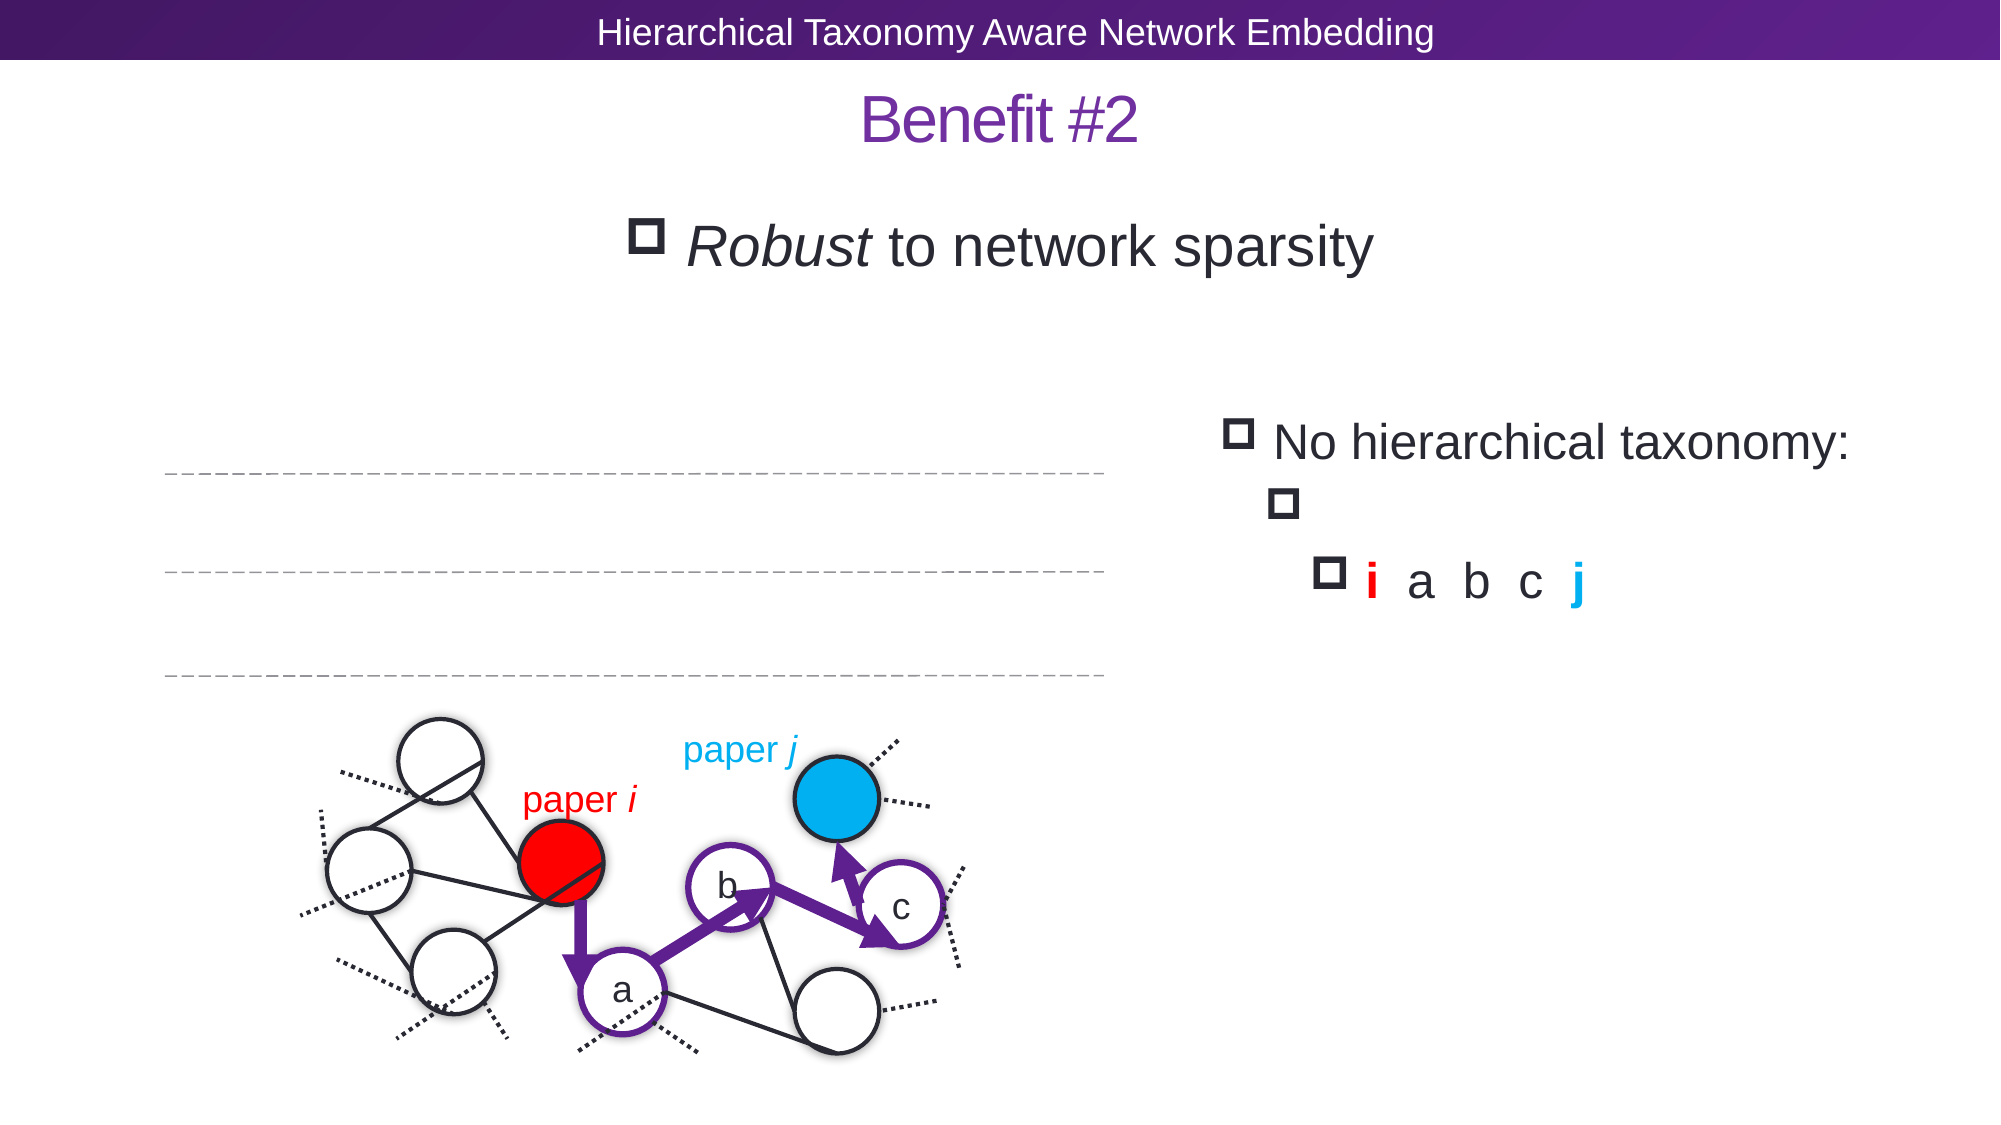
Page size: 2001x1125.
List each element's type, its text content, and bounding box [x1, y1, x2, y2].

text_box Robust to network sparsity [291, 200, 1709, 300]
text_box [299, 717, 964, 1054]
title Benefit #2 [55, 78, 1945, 154]
footer Hierarchical Taxonomy Aware Network Embedding [549, 3, 1450, 57]
